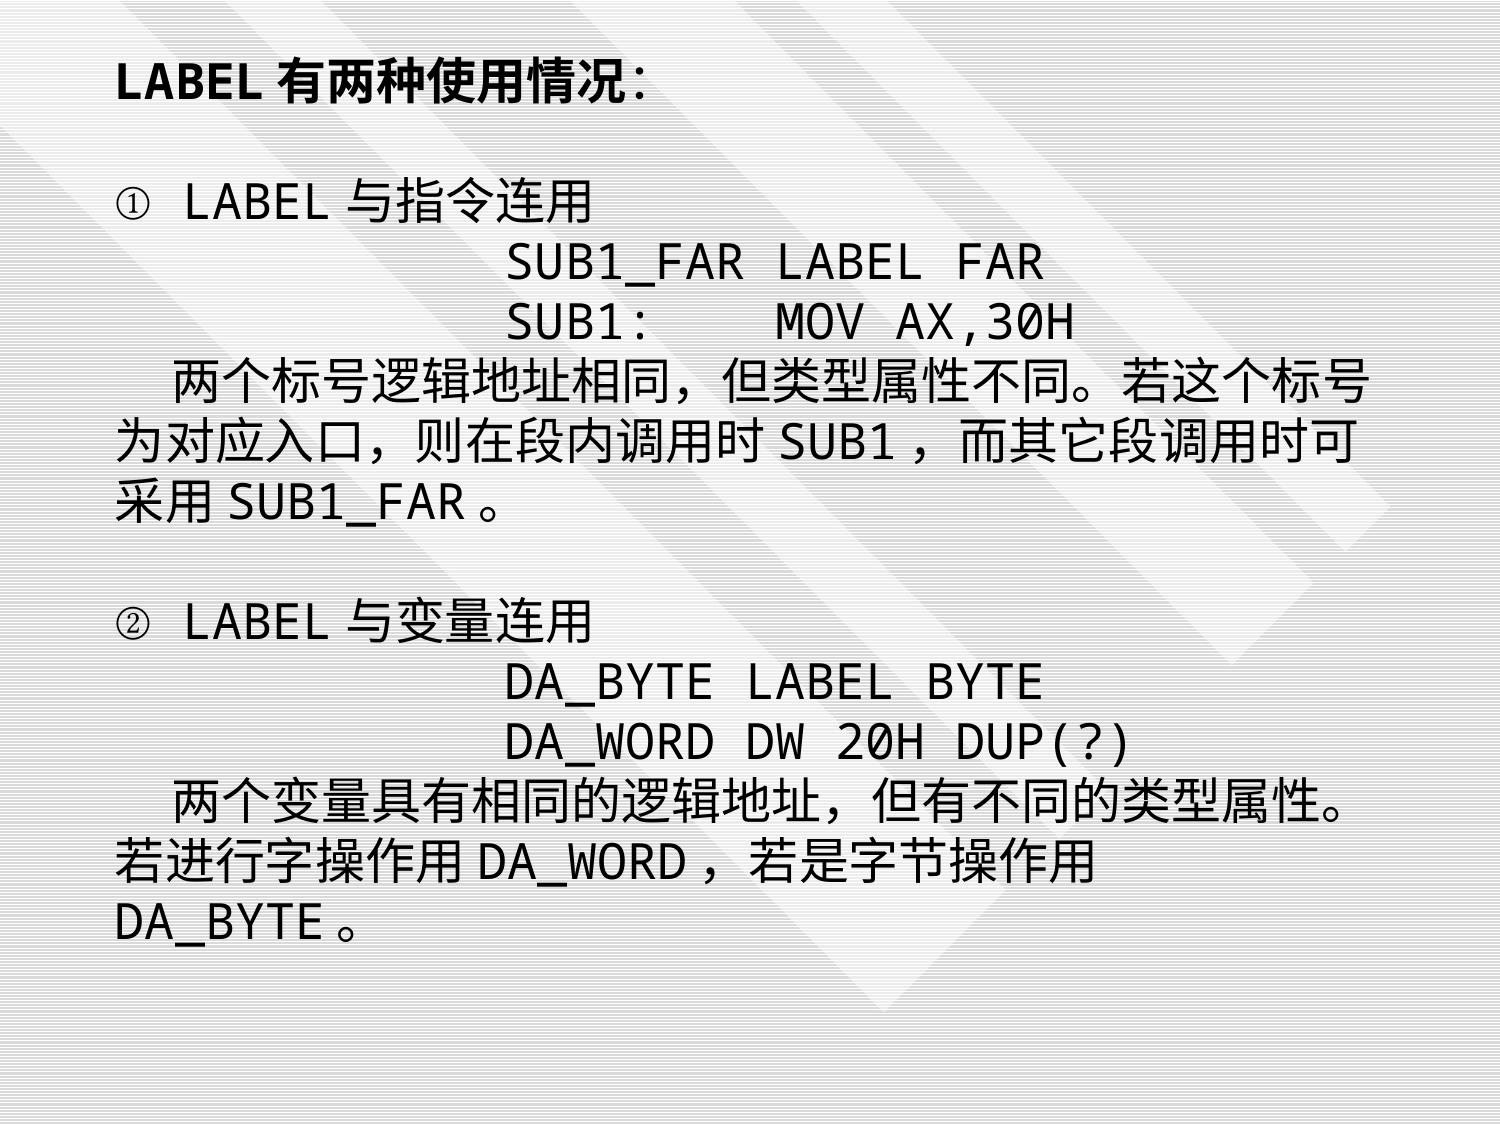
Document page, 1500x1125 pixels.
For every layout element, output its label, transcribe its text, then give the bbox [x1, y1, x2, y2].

text_box LABEL有两种使用情况： ① LABEL与指令连用 SUB1_FAR LABEL FAR SUB1: MOV AX,30H 两个标号逻辑地址相同，但类型属性不同。若这个标号为对应入口，则在段内调用时SUB1，而其它段调用时可采用SUB1_FAR。 ② LABEL与变量连用 DA_BYTE LABEL BYTE DA_WORD DW 20H DUP(?) 两个变量具有相同的逻辑地址，但有不同的类型属性。若进行字操作用DA_WORD，若是字节操作用DA_BYTE。 [100, 42, 1388, 958]
